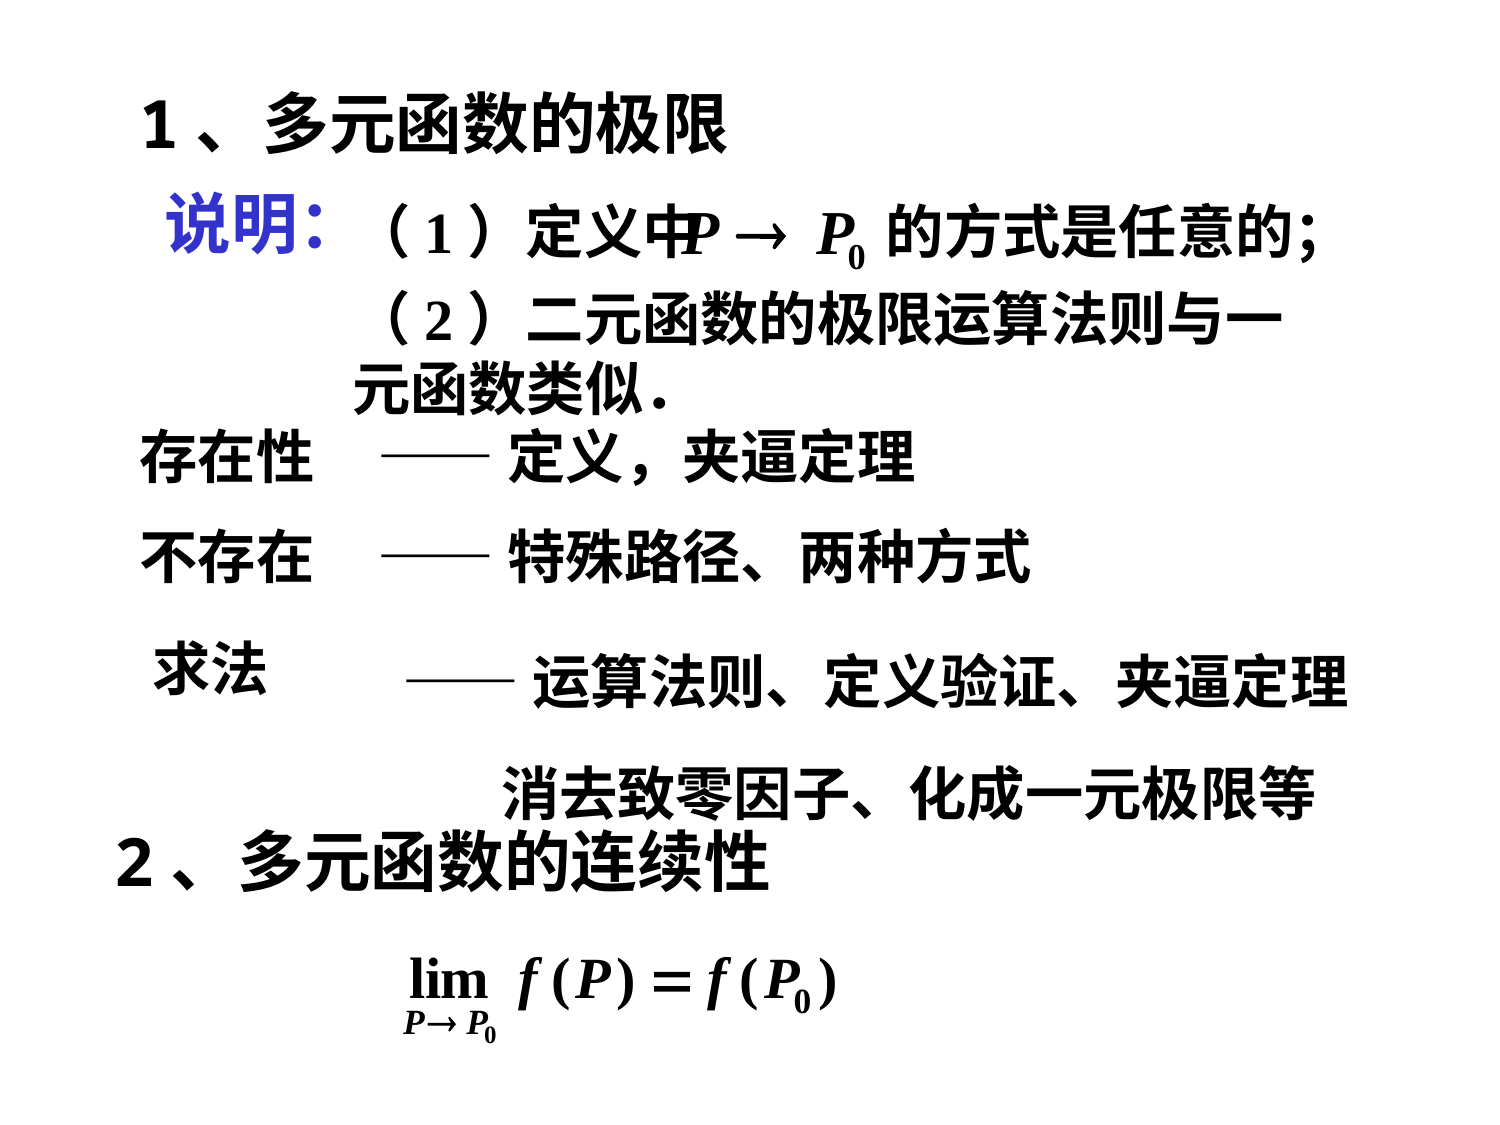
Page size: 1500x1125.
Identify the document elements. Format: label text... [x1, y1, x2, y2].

text_box 求法 [137, 624, 288, 710]
text_box ——特殊路径、两种方式 [362, 512, 1088, 598]
text_box ——定义，夹逼定理 [362, 412, 988, 512]
picture [397, 948, 840, 1049]
text_box 说明： [149, 174, 388, 270]
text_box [337, 187, 1413, 275]
text_box 2、多元函数的连续性 [99, 812, 988, 908]
text_box ——运算法则、定义验证、夹逼定理 [387, 637, 1400, 750]
text_box 1、多元函数的极限 [124, 74, 1013, 170]
text_box （2）二元函数的极限运算法则与一元函数类似． [337, 275, 1338, 430]
text_box 存在性 [124, 412, 362, 498]
text_box 不存在 [124, 512, 362, 598]
text_box 消去致零因子、化成一元极限等 [300, 750, 1400, 835]
